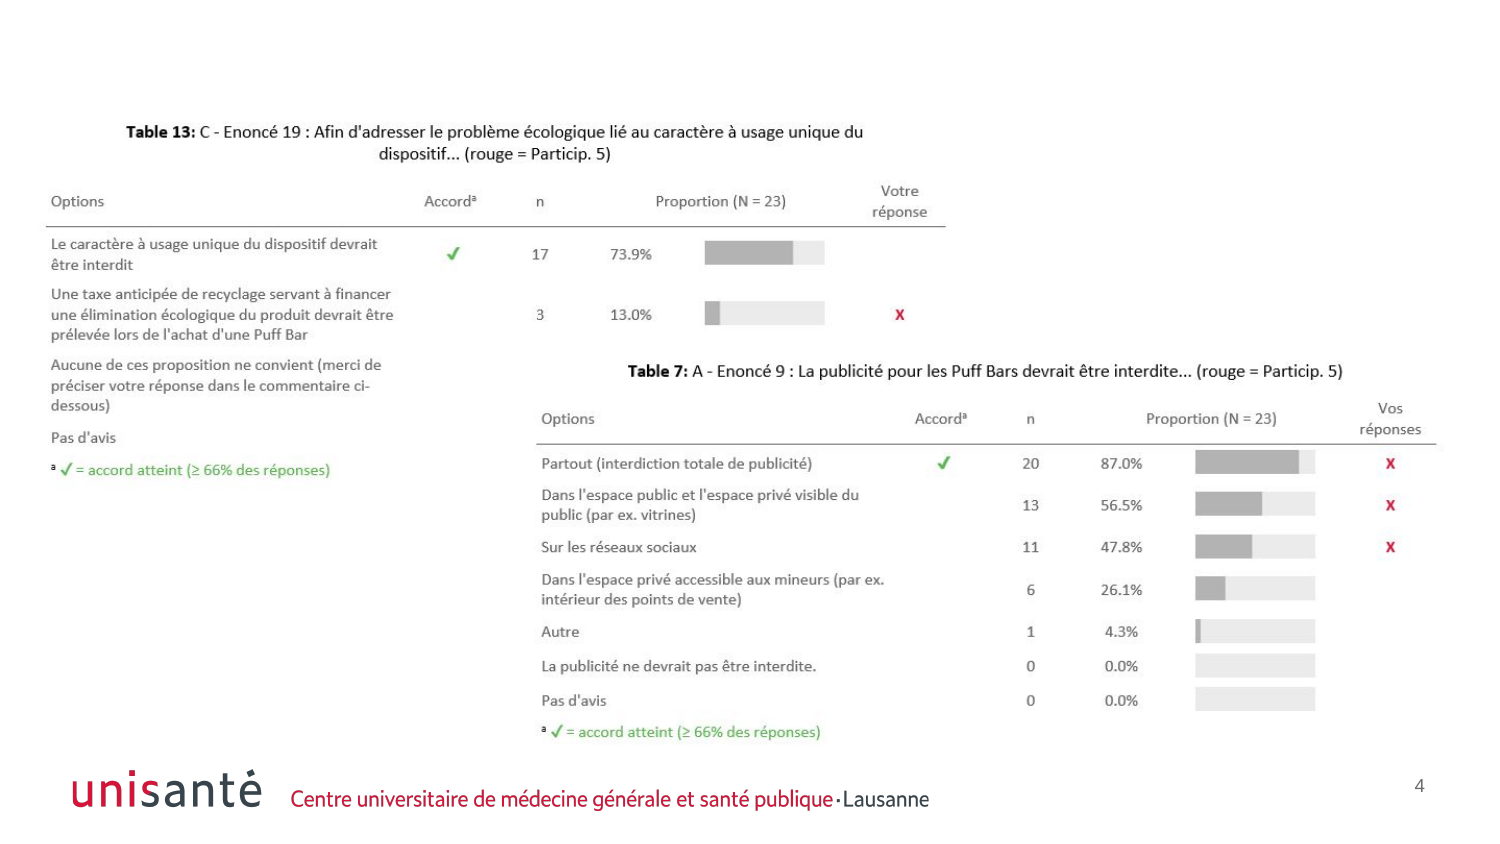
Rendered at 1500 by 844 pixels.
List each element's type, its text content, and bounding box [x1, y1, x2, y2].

slide_number 4 [1358, 767, 1441, 803]
picture [23, 118, 1453, 759]
